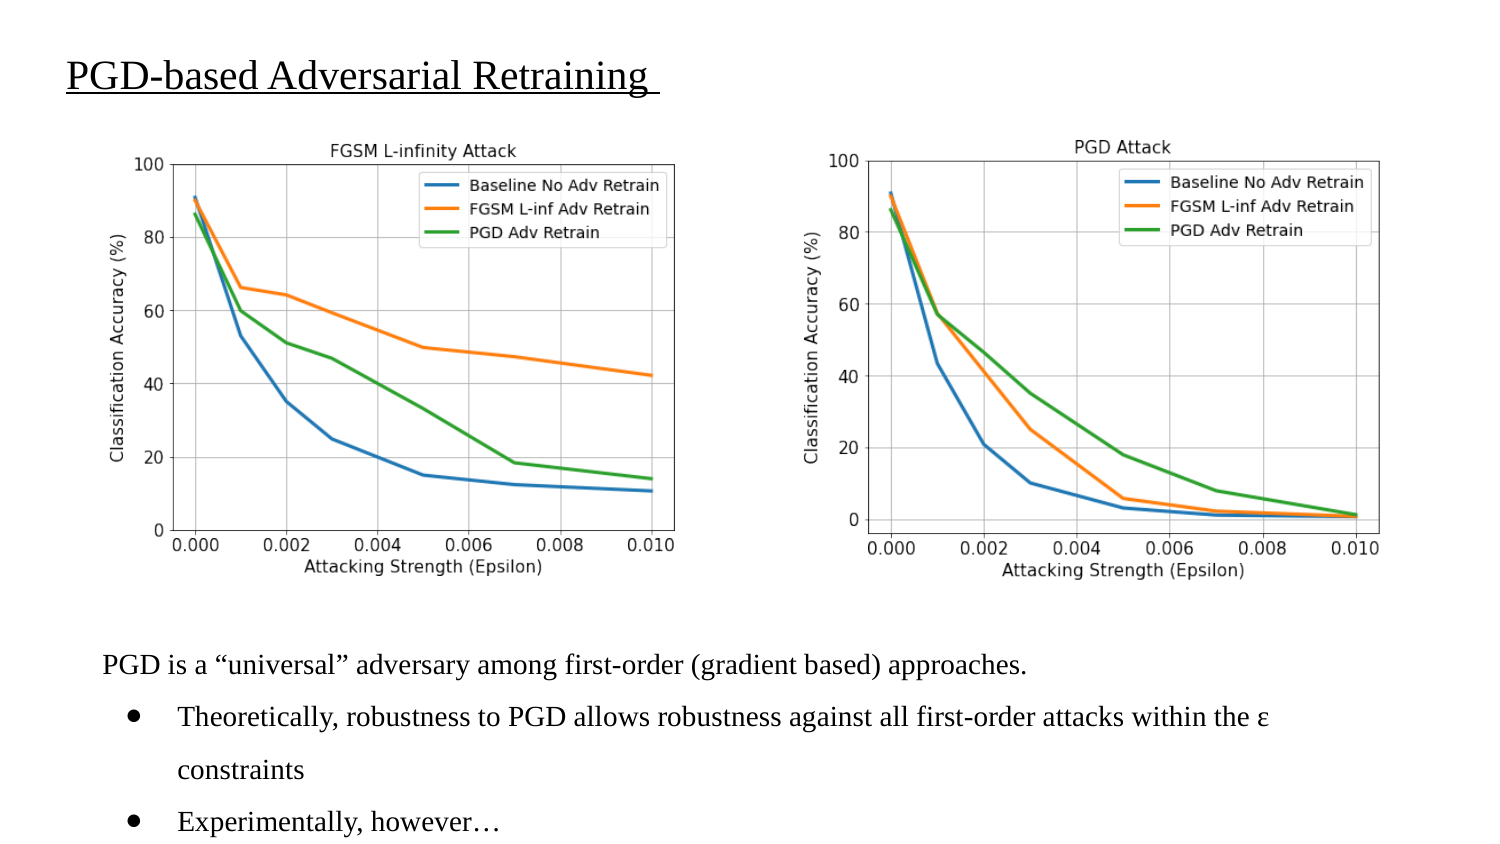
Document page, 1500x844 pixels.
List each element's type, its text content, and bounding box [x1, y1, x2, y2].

picture [103, 135, 684, 585]
text_box PGD is a “universal” adversary among first-order (gradient based) approaches. Theoretically, robustness to PGD allows robustness against all first-order attacks within the ε constraints Experimentally, however… [87, 612, 1413, 844]
title PGD-based Adversarial Retraining [51, 32, 1449, 127]
picture [797, 132, 1388, 589]
